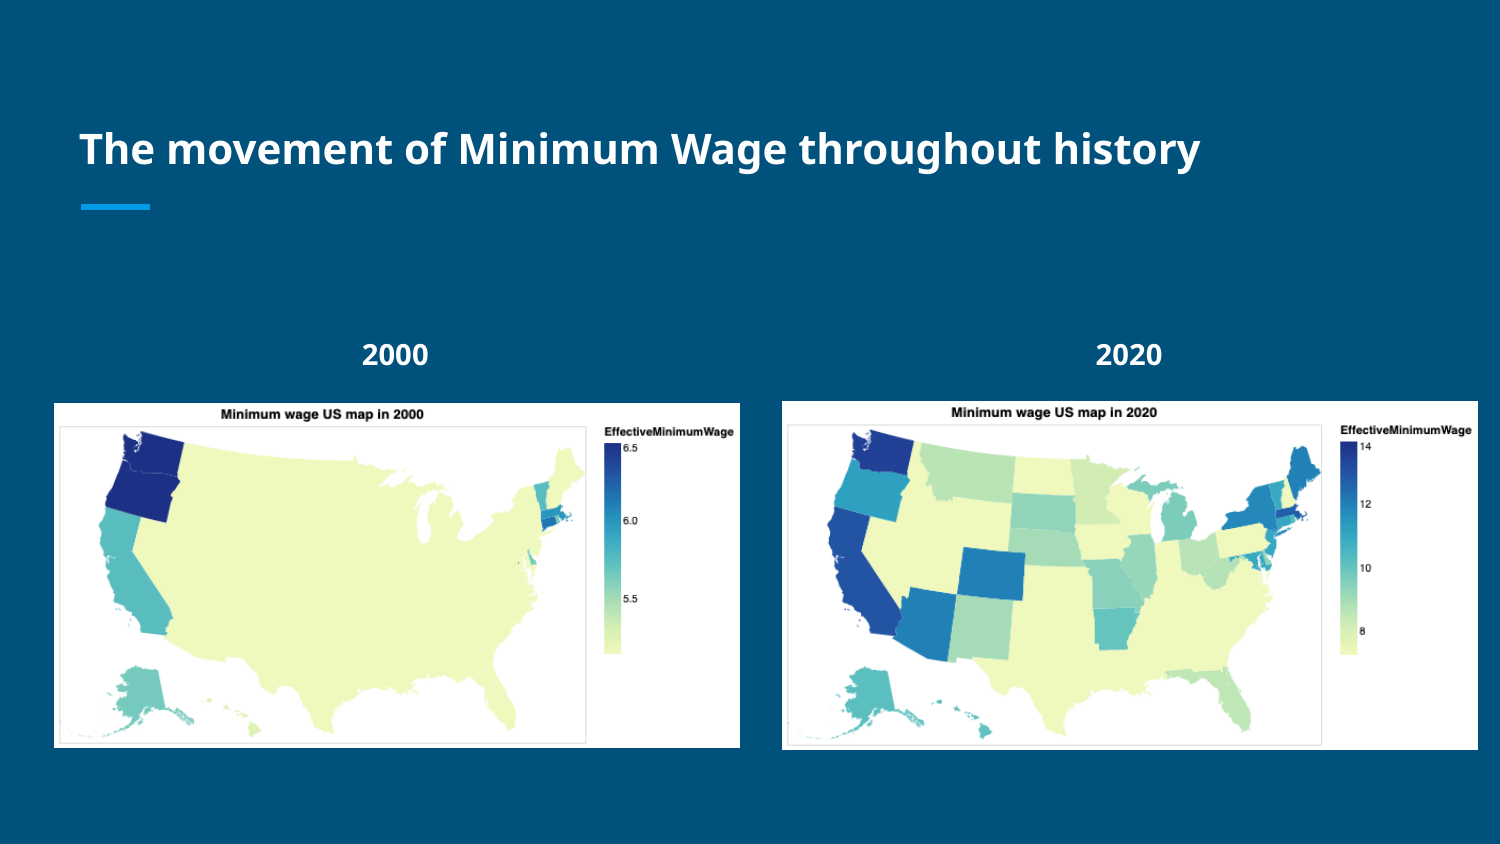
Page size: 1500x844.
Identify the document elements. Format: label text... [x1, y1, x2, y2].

title The movement of Minimum Wage throughout history [63, 75, 1437, 188]
text_box 2020 [1080, 321, 1181, 387]
picture [783, 402, 1477, 749]
picture [55, 404, 739, 747]
text_box 2000 [346, 321, 447, 387]
